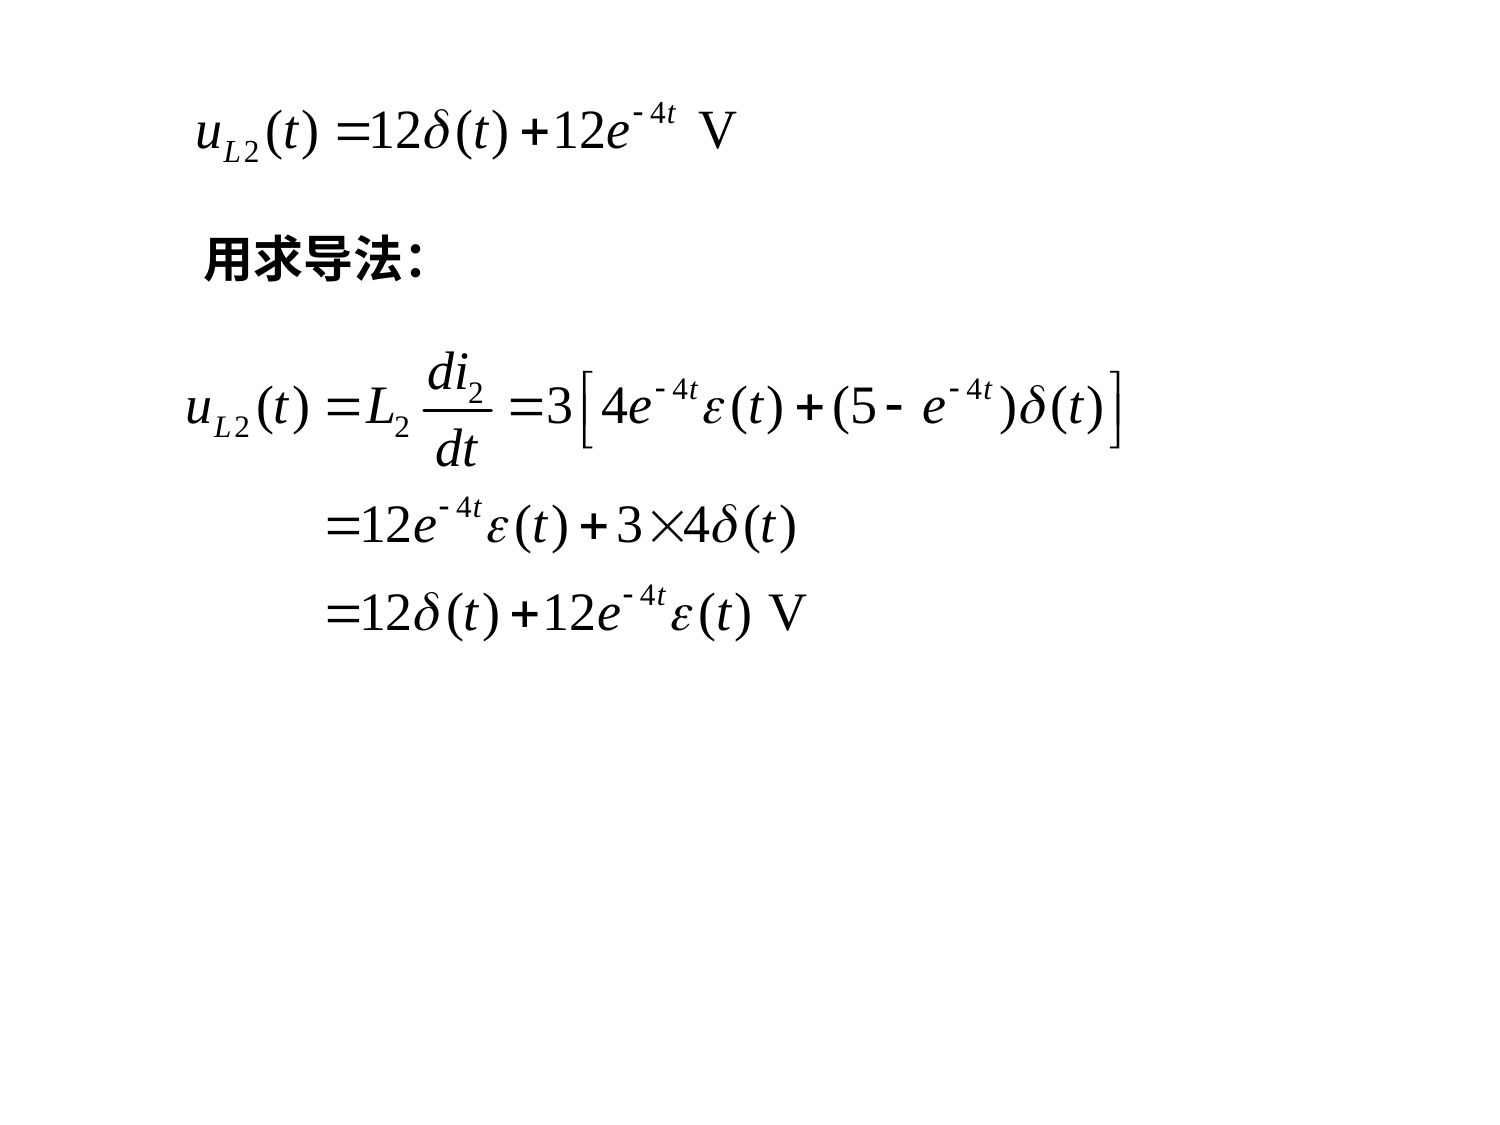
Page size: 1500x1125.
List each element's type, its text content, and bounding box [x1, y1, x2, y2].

text_box 用求导法： [188, 219, 502, 295]
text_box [188, 88, 775, 177]
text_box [179, 339, 1139, 656]
